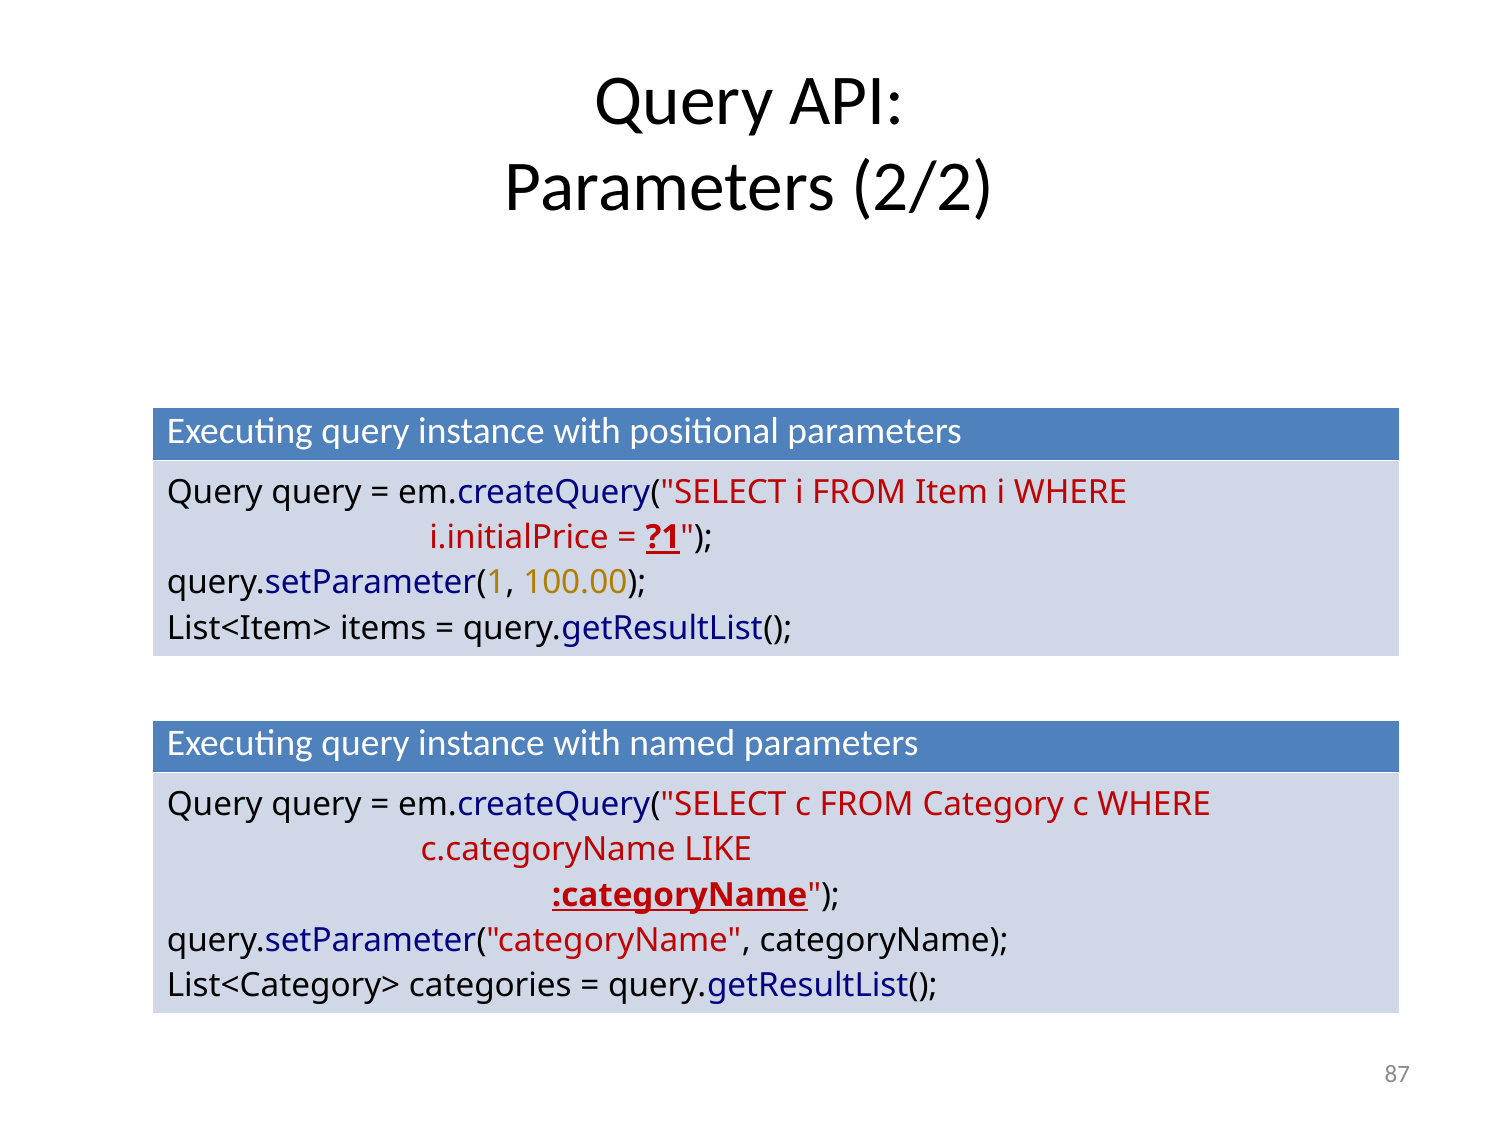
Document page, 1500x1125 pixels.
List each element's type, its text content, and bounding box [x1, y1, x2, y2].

table_header Executing query instance with positional parameters [153, 408, 1399, 460]
title Query API: Parameters (2/2) [75, 45, 1425, 233]
table_cell Query query = em.createQuery("SELECT i FROM Item i WHERE i.initialPrice = ?1"); query.setParameter(1, 100.00); List<Item> items = query.getResultList(); [153, 461, 1399, 656]
table_cell Query query = em.createQuery("SELECT c FROM Category c WHERE c.categoryName LIKE :categoryName"); query.setParameter("categoryName", categoryName); List<Category> categories = query.getResultList(); [153, 773, 1399, 1013]
slide_number 87 [1074, 1042, 1425, 1103]
table_header Executing query instance with named parameters [153, 721, 1399, 772]
